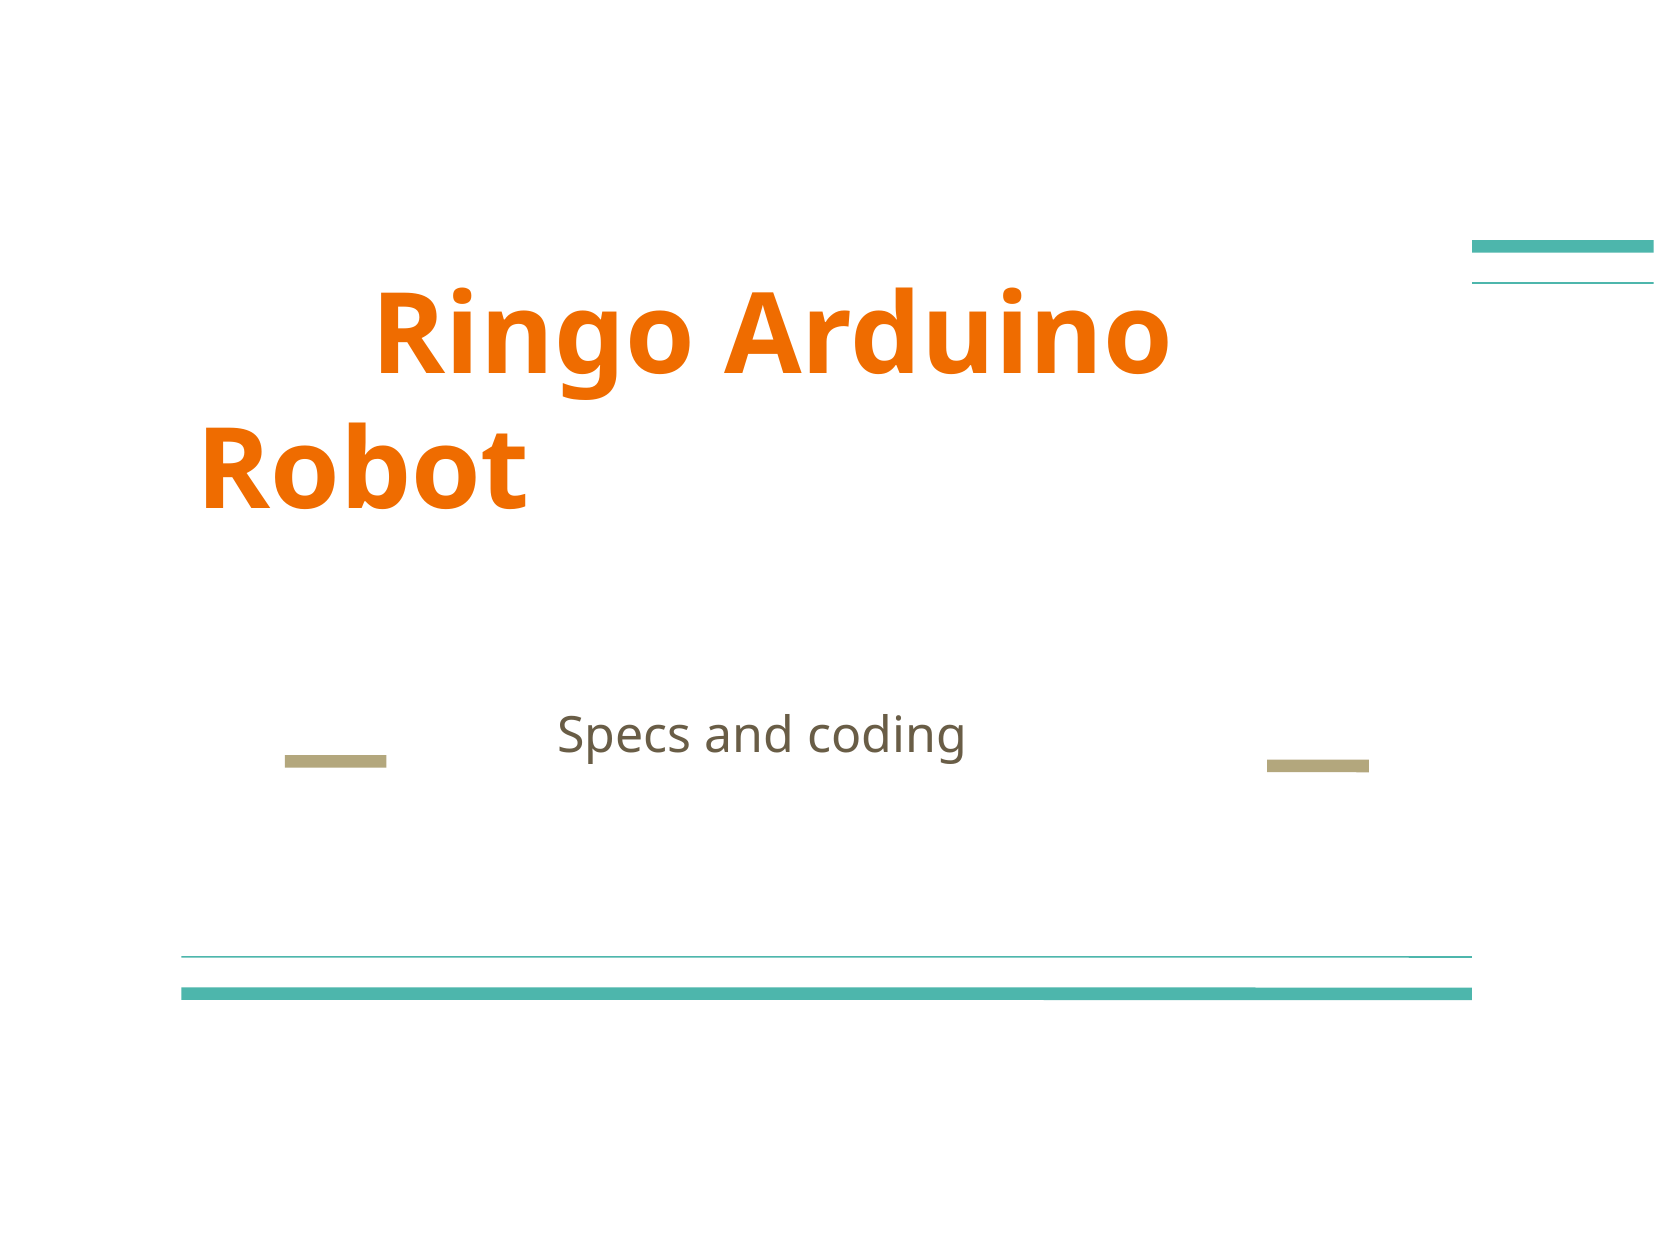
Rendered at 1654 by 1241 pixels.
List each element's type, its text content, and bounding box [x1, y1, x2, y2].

text_box Ringo Arduino Robot [181, 300, 1472, 547]
text_box Specs and coding [386, 687, 1268, 879]
